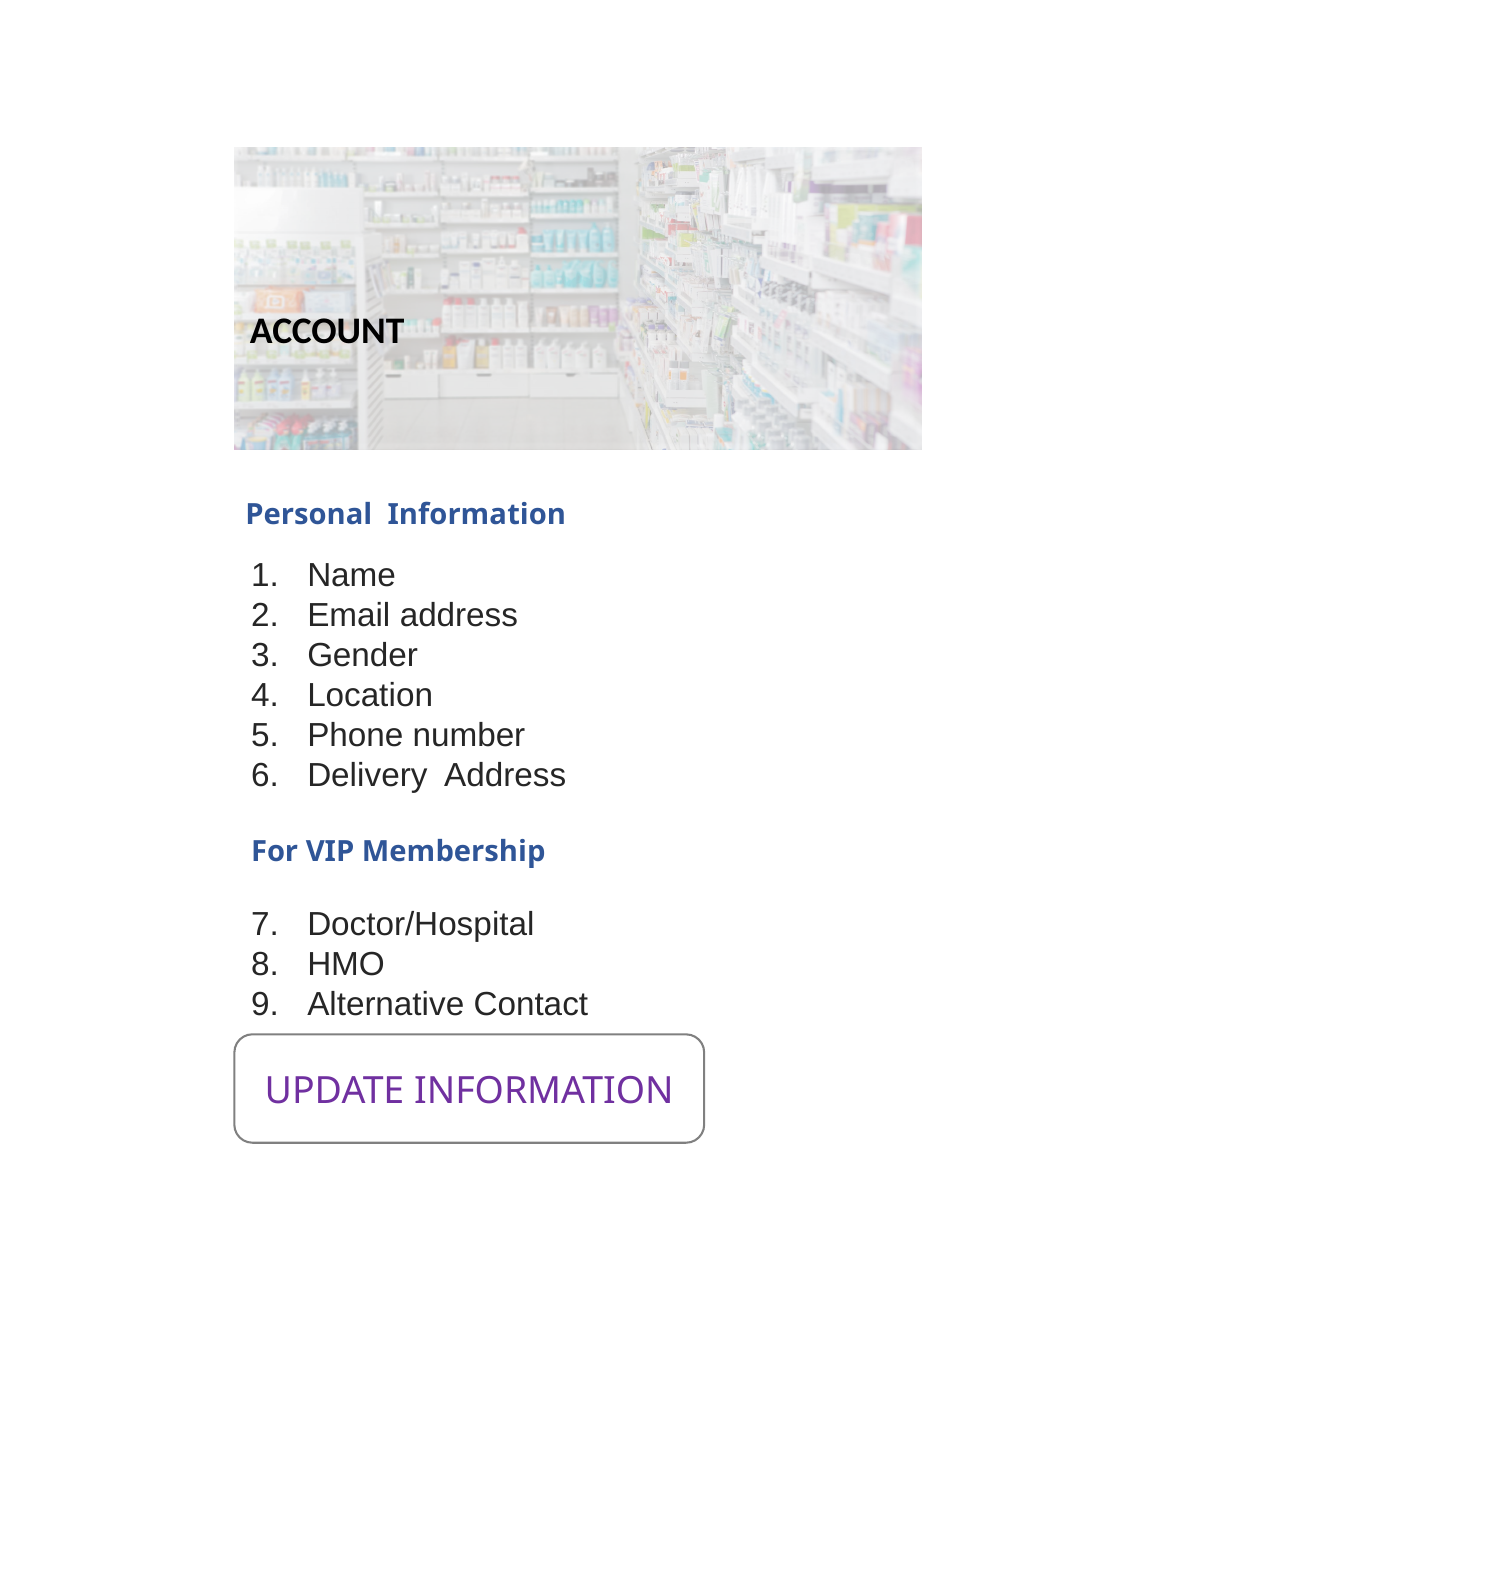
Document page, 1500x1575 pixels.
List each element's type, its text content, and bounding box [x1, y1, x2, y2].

text_box UPDATE INFORMATION [233, 1033, 706, 1144]
text_box Personal Information [230, 487, 981, 538]
text_box Name Email address Gender Location Phone number Delivery Address For VIP Membership Doctor/Hospital HMO Alternative Contact [236, 545, 604, 1041]
picture [234, 147, 921, 450]
